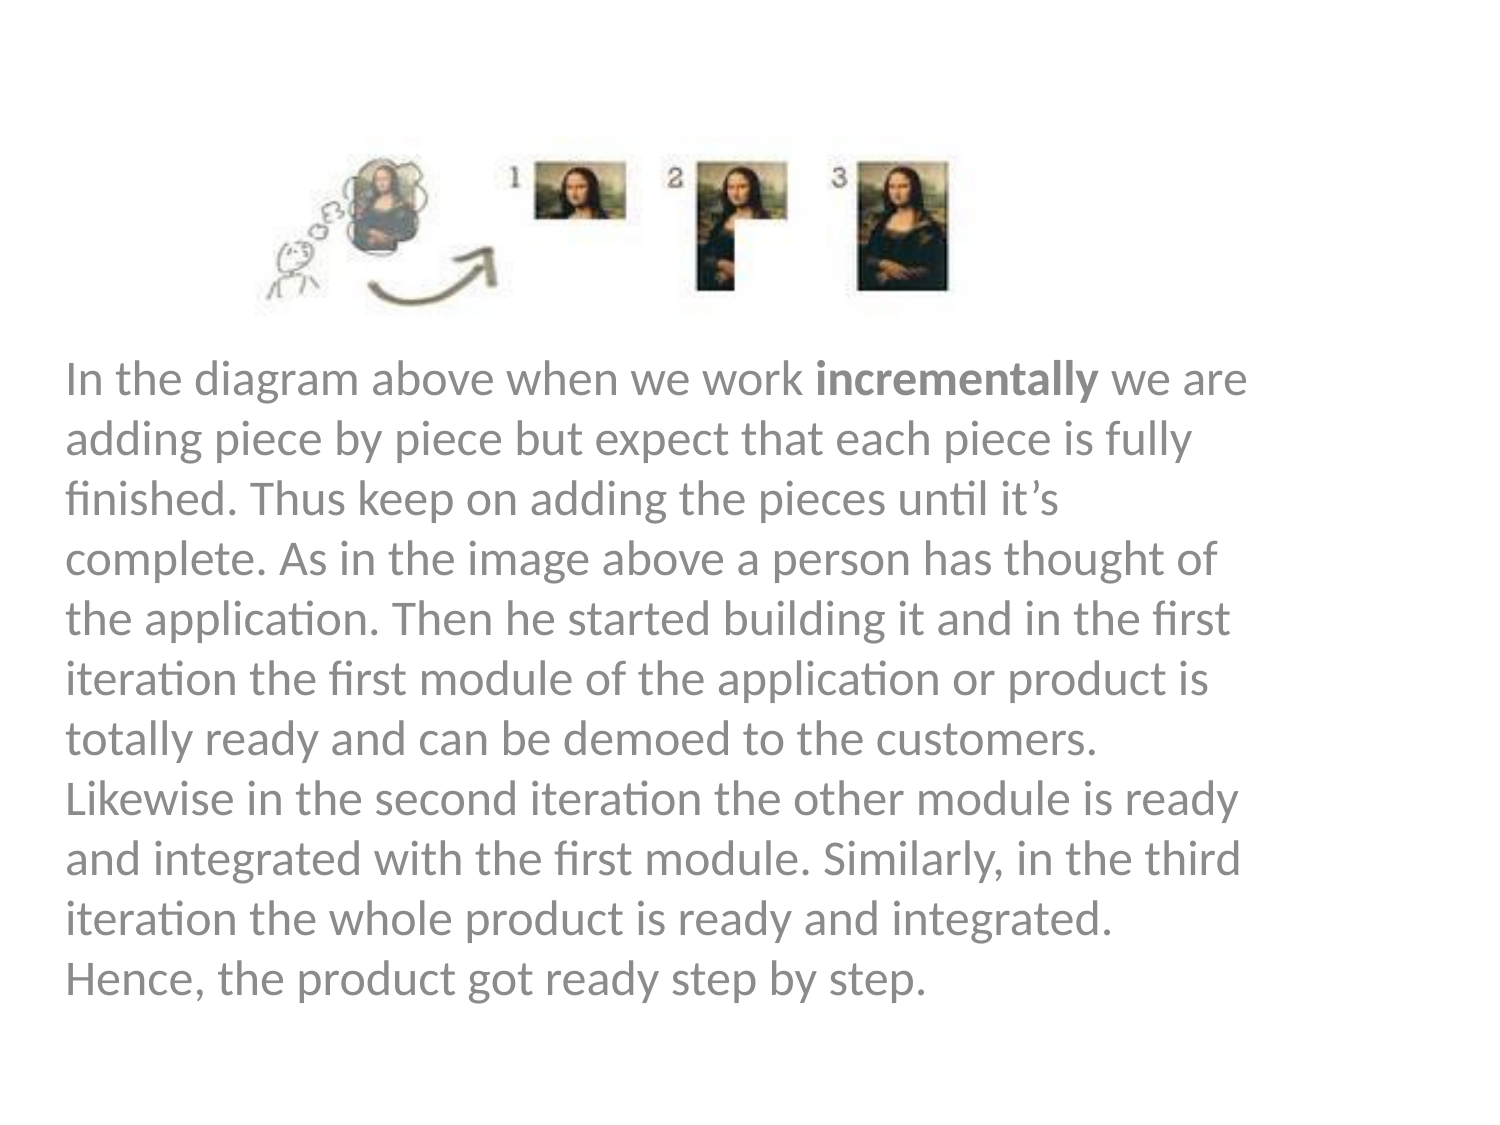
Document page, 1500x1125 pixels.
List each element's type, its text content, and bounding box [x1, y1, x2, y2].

subtitle In the diagram above when we work incrementally we are adding piece by piece but expect that each piece is fully finished. Thus keep on adding the pieces until it’s complete. As in the image above a person has thought of the application. Then he started building it and in the first iteration the first module of the application or product is totally ready and can be demoed to the customers. Likewise in the second iteration the other module is ready and integrated with the first module. Similarly, in the third iteration the whole product is ready and integrated. Hence, the product got ready step by step. [50, 337, 1275, 1025]
picture [237, 137, 976, 326]
